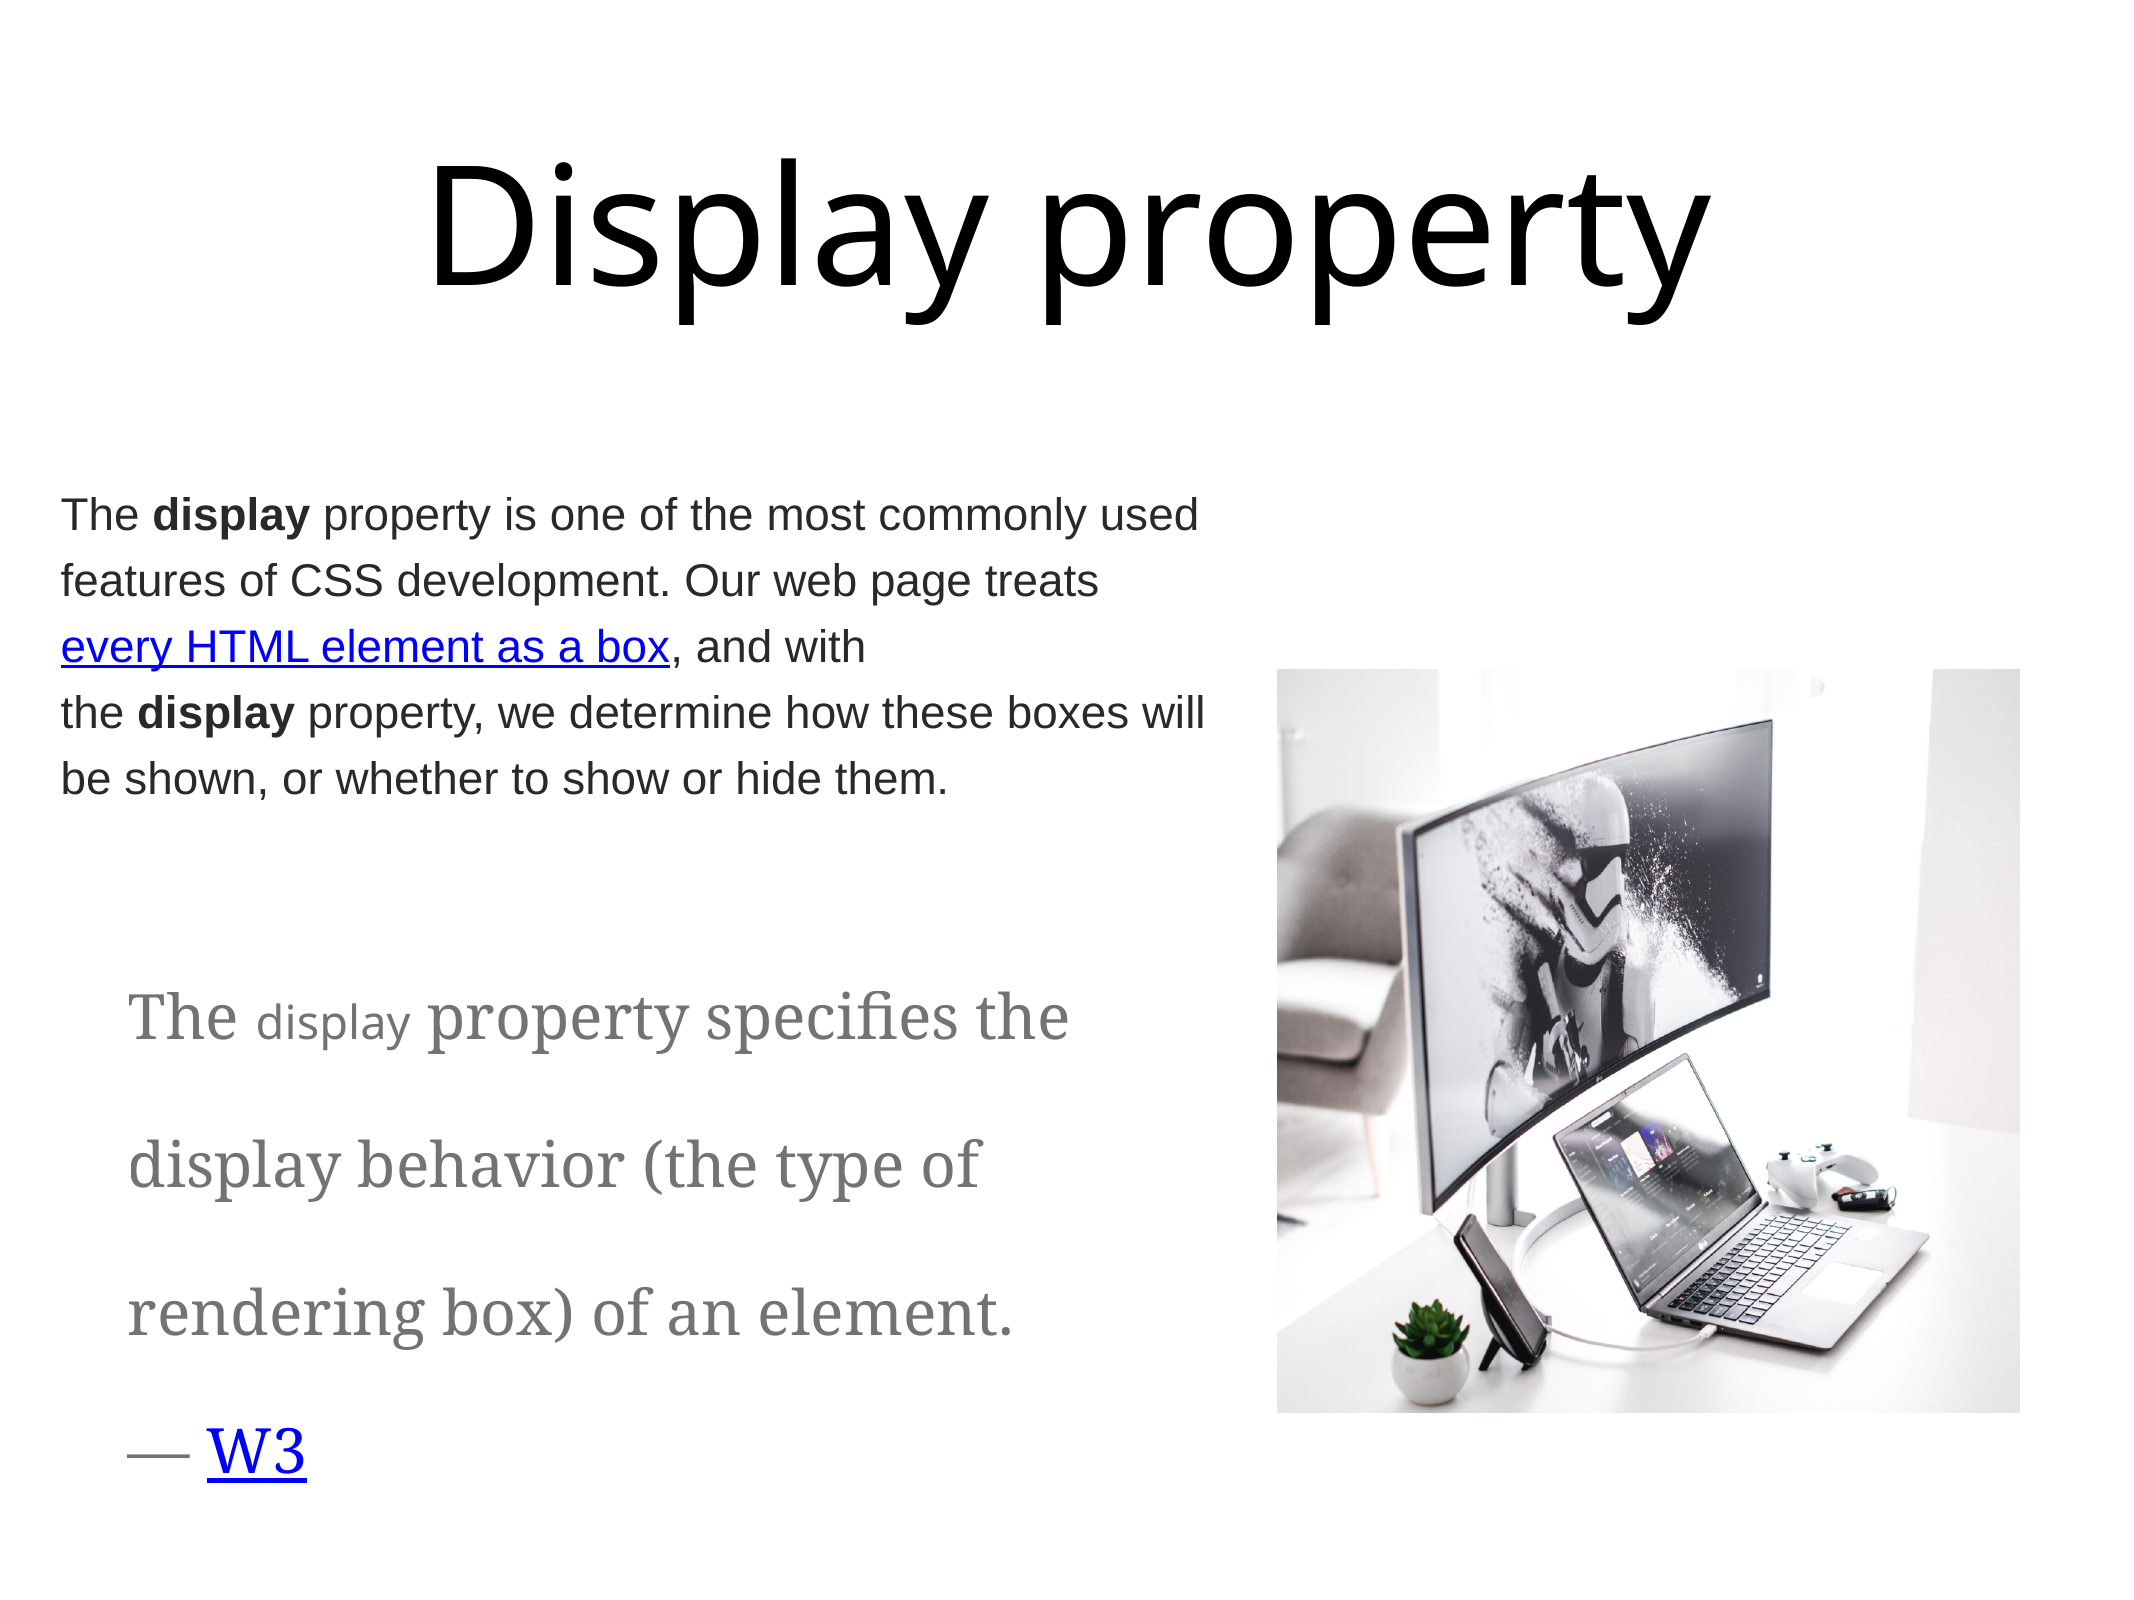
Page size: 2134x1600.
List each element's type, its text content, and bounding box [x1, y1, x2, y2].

picture [1276, 669, 2020, 1414]
text_box The display property is one of the most commonly used features of CSS development. Our web page treats every HTML element as a box, and with the display property, we determine how these boxes will be shown, or whether to show or hide them. [52, 465, 1241, 812]
title Display property [155, 41, 1978, 397]
text_box The display property specifies the display behavior (the type of rendering box) of an element. — W3 [119, 895, 1102, 1505]
